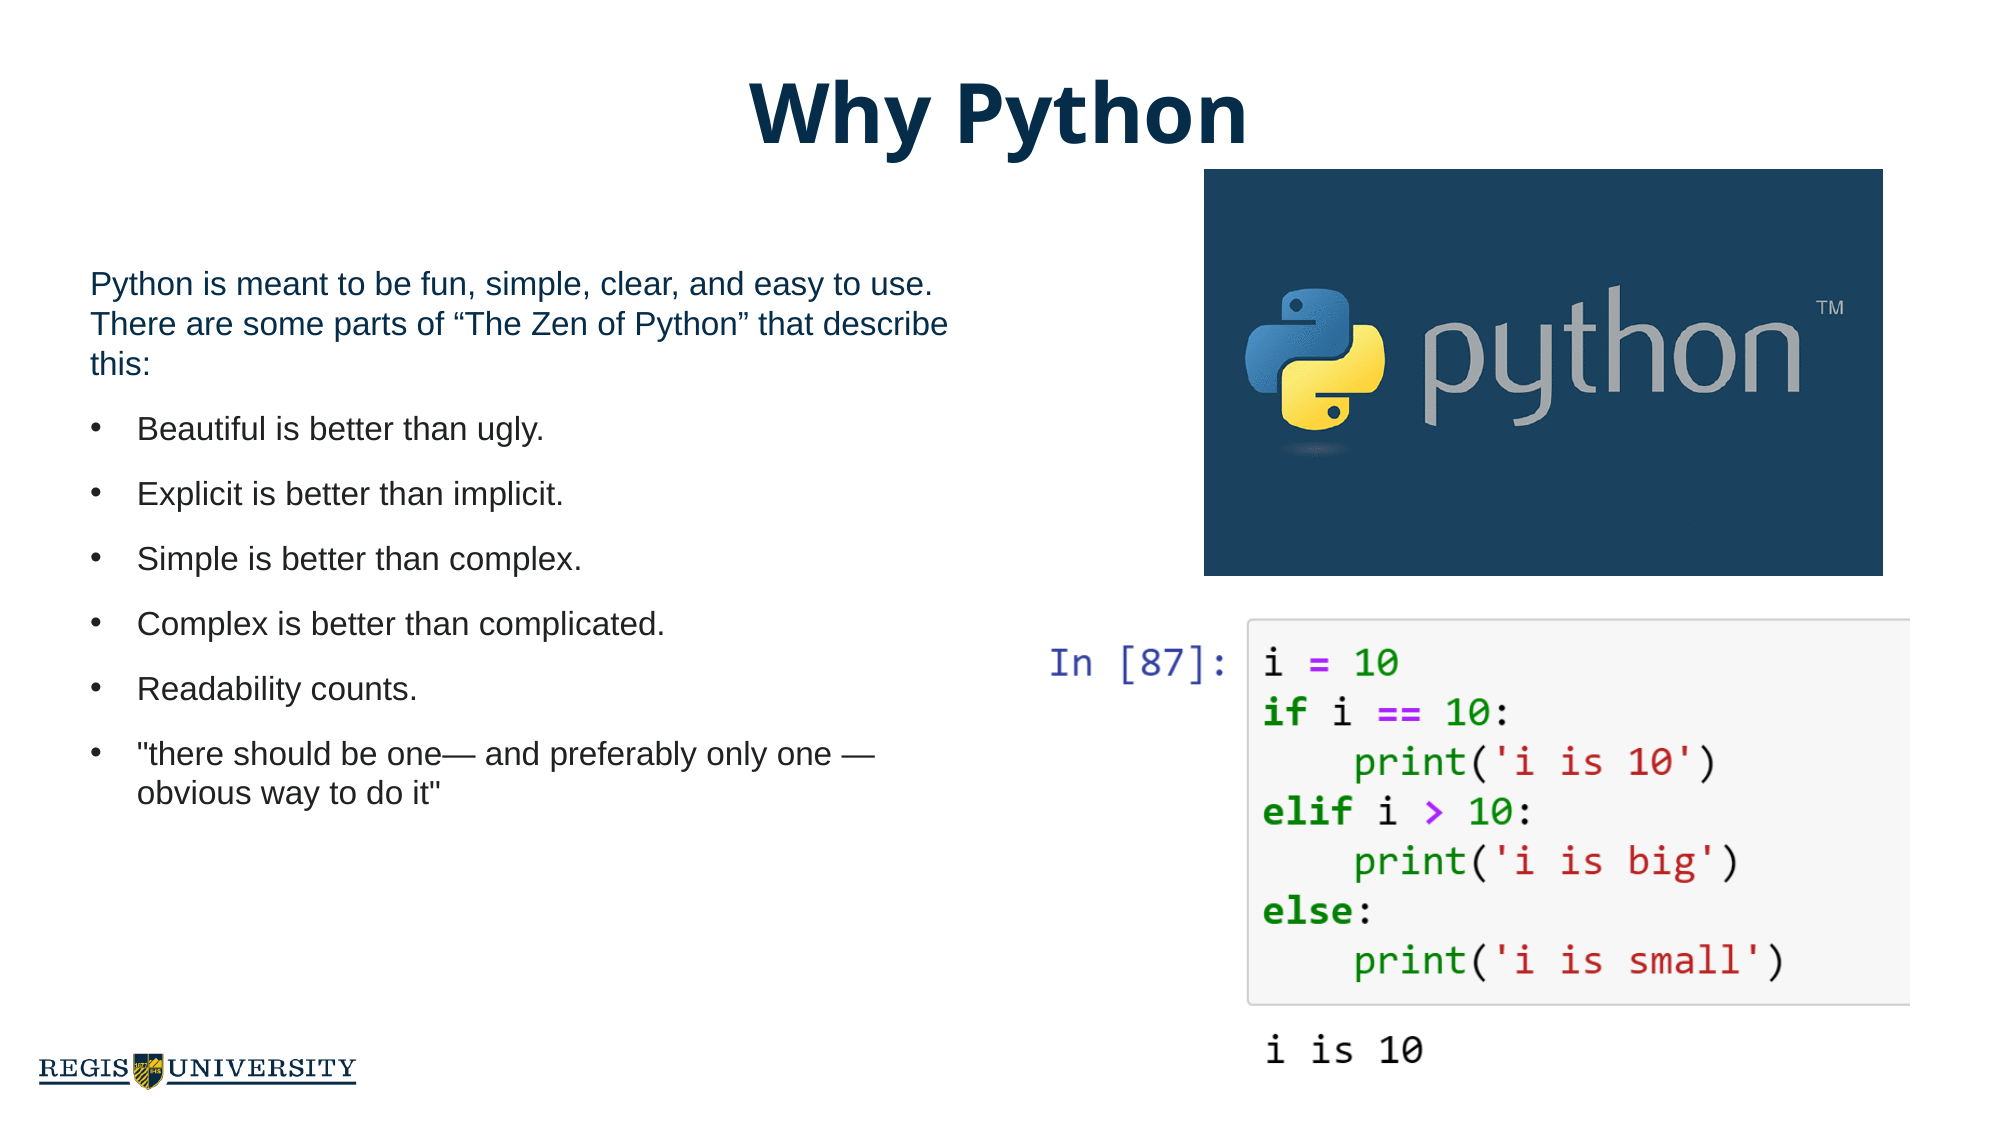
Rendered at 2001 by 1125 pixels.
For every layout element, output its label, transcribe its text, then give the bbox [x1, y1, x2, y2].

list Python is meant to be fun, simple, clear, and easy to use. There are some parts of “The Zen of Python” that describe this: Beautiful is better than ugly. Explicit is better than implicit. Simple is better than complex. Complex is better than complicated. Readability counts. "there should be one— and preferably only one —obvious way to do it" [90, 262, 984, 1013]
picture [30, 1047, 362, 1094]
title Why Python [90, 60, 1910, 161]
picture [1204, 169, 1883, 577]
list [1015, 584, 1910, 1103]
